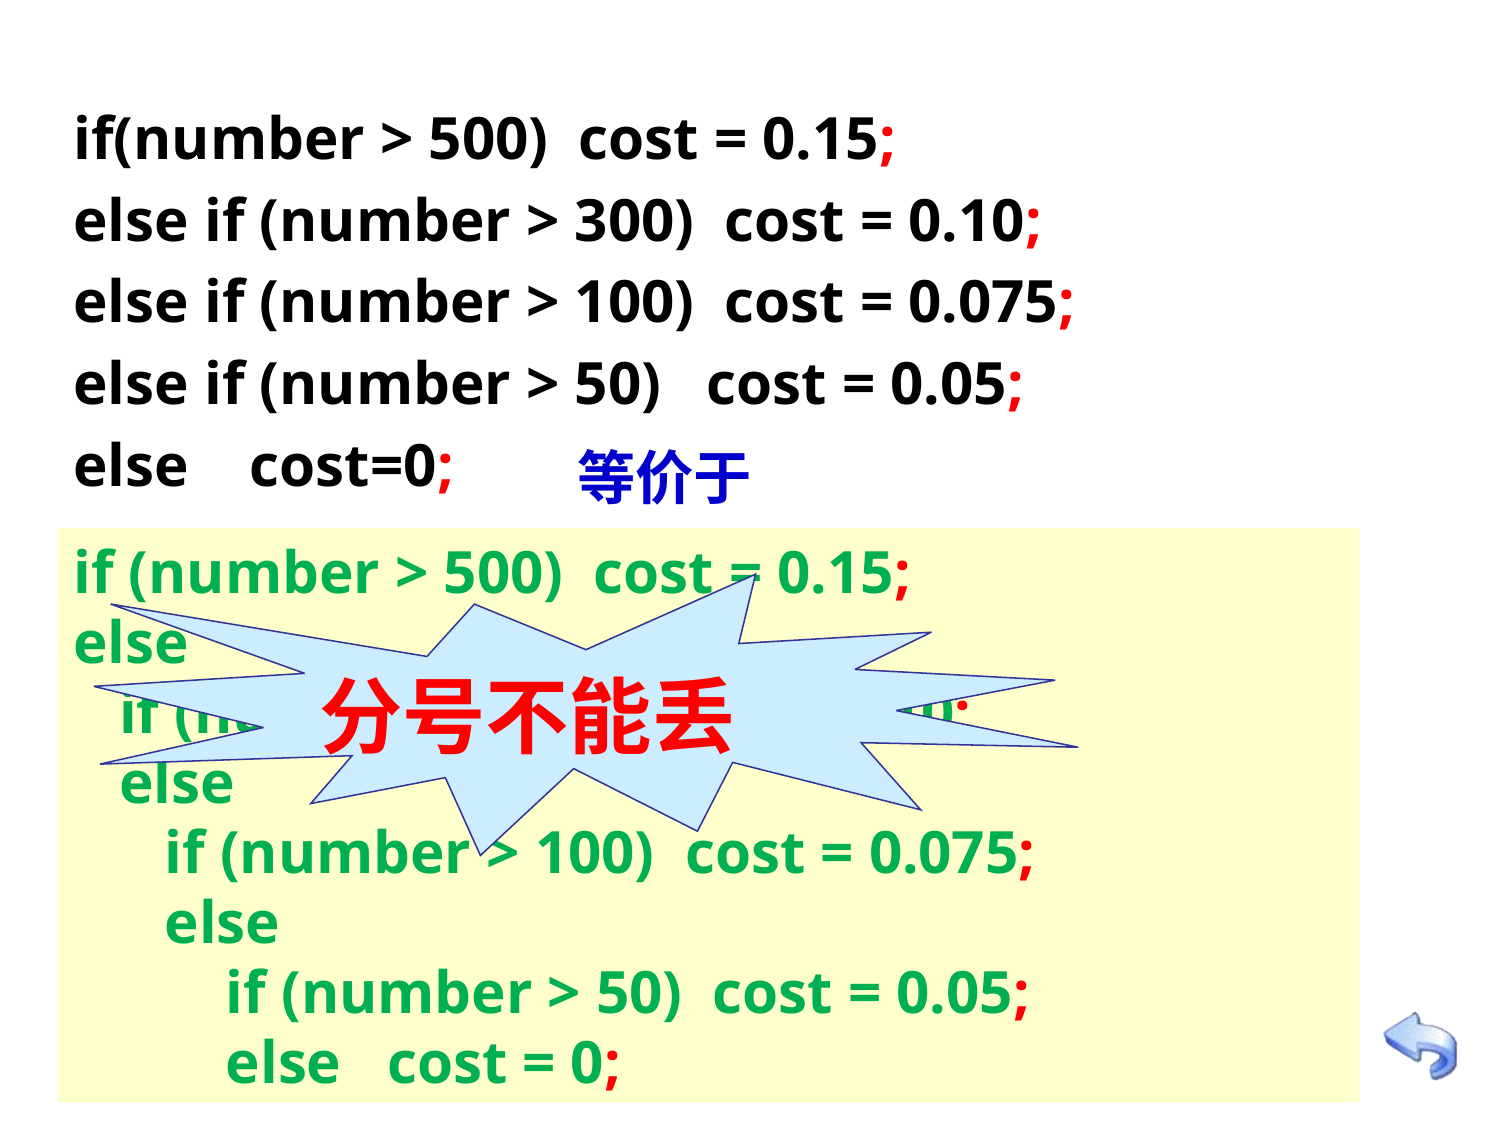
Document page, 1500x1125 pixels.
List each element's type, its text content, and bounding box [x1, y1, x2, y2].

text_box if (number > 500) cost = 0.15; else if (number > 300) cost = 0.10; else if (number > 100) cost = 0.075; else if (number > 50) cost = 0.05; else cost = 0; [58, 528, 1360, 1103]
text_box 分号不能丢 [93, 574, 1079, 856]
picture [1382, 1007, 1461, 1086]
text_box 等价于 [562, 433, 797, 519]
list if(number > 500) cost = 0.15; else if (number > 300) cost = 0.10; else if (number > 100) cost = 0.075; else if (number > 50) cost = 0.05; else cost=0; [58, 93, 1360, 528]
